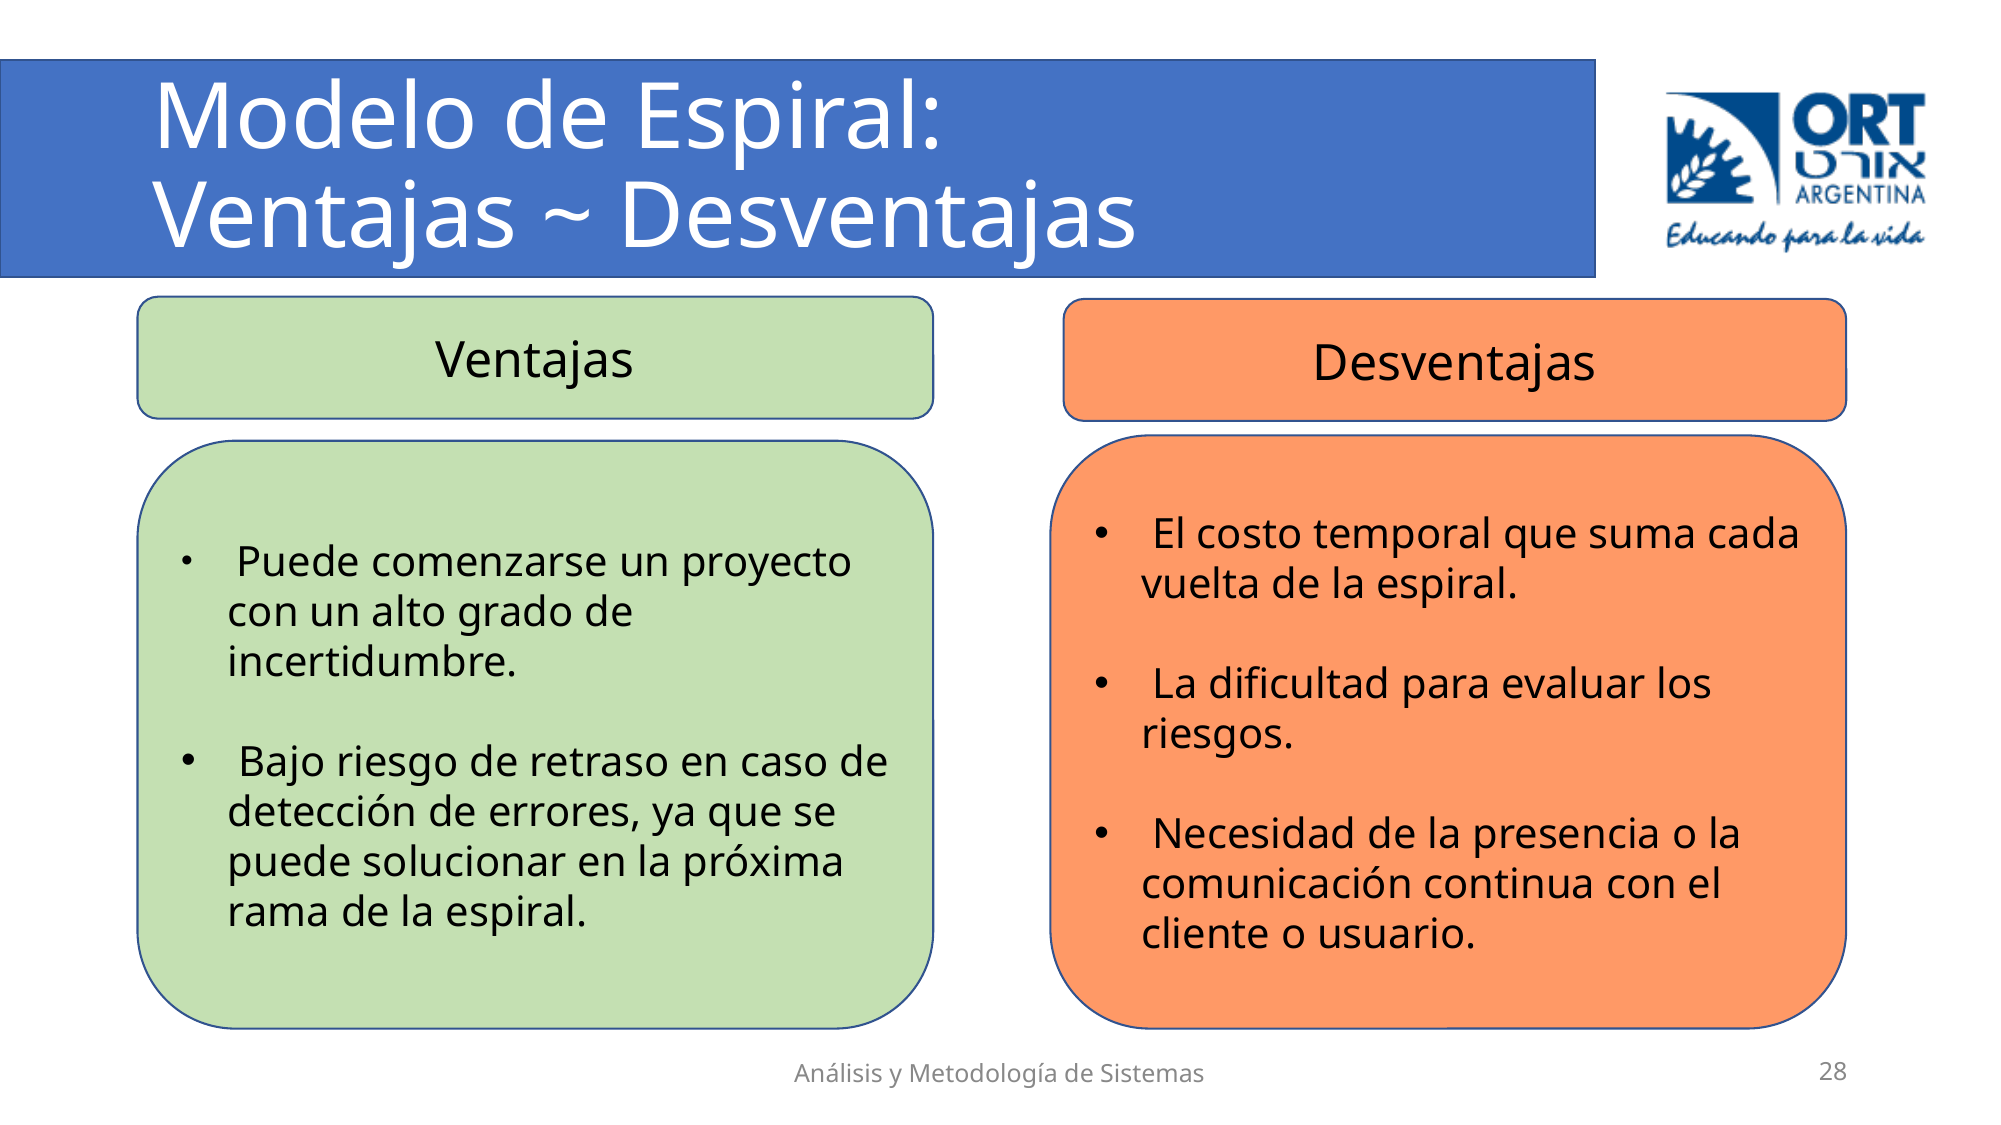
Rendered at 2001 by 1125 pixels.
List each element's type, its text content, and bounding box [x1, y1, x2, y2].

picture [1596, 59, 2000, 278]
footer Análisis y Metodología de Sistemas [662, 1042, 1338, 1103]
text_box Puede comenzarse un proyecto con un alto grado de incertidumbre. Bajo riesgo de retraso en caso de detección de errores, ya que se puede solucionar en la próxima rama de la espiral. [137, 440, 934, 1029]
title Modelo de Espiral: Ventajas ~ Desventajas [137, 59, 1595, 278]
slide_number ‹#› [1412, 1042, 1863, 1103]
text_box El costo temporal que suma cada vuelta de la espiral. La dificultad para evaluar los riesgos. Necesidad de la presencia o la comunicación continua con el cliente o usuario. [1050, 435, 1847, 1029]
text_box Ventajas [137, 296, 934, 419]
text_box Desventajas [1063, 298, 1847, 421]
